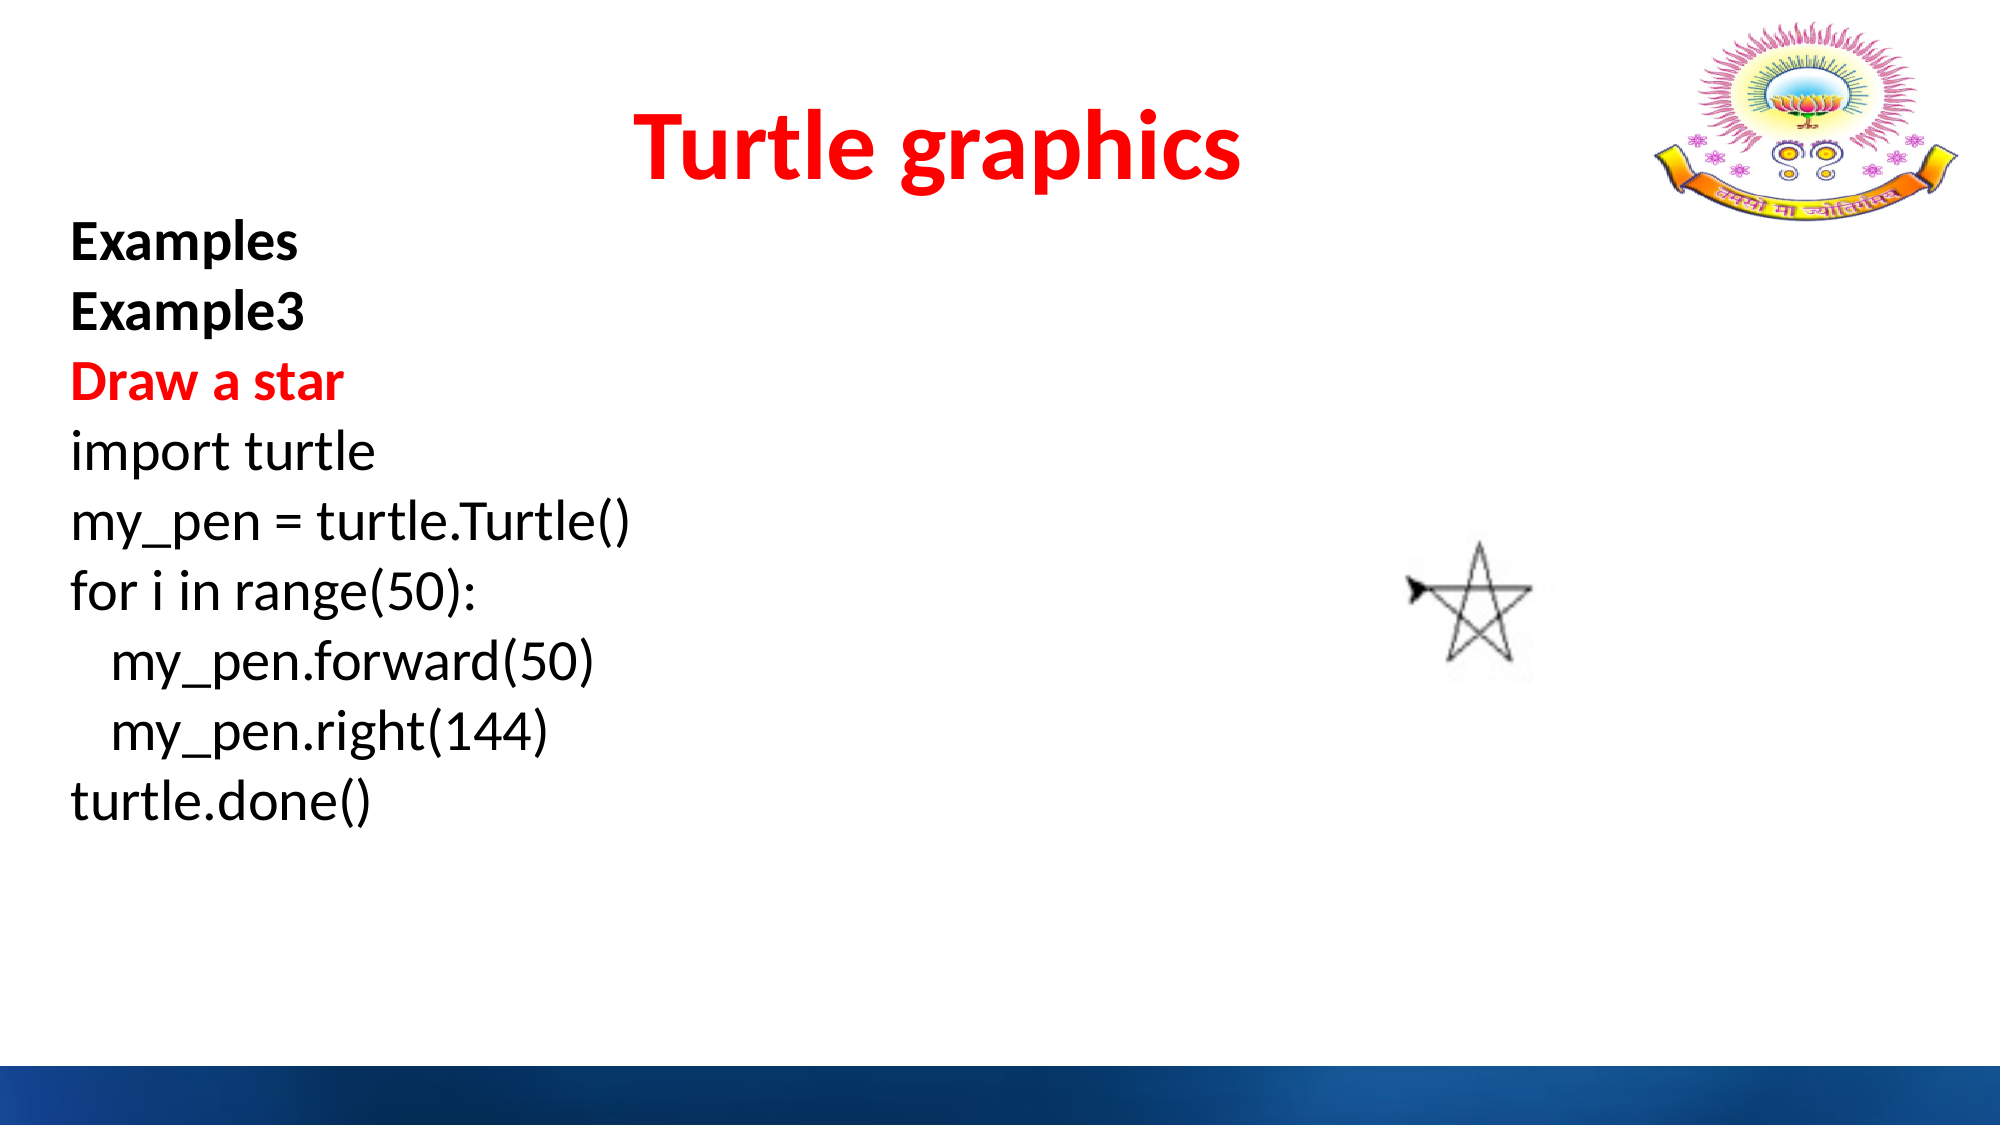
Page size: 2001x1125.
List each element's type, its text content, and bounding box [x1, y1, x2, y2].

text_box Examples Example3 Draw a star import turtle my_pen = turtle.Turtle() for i in range(50): my_pen.forward(50) my_pen.right(144) turtle.done() [52, 193, 1951, 841]
picture [1644, 19, 1976, 226]
text_box Turtle graphics [266, 70, 1634, 193]
picture [1059, 304, 1824, 916]
picture [0, 1066, 2000, 1125]
